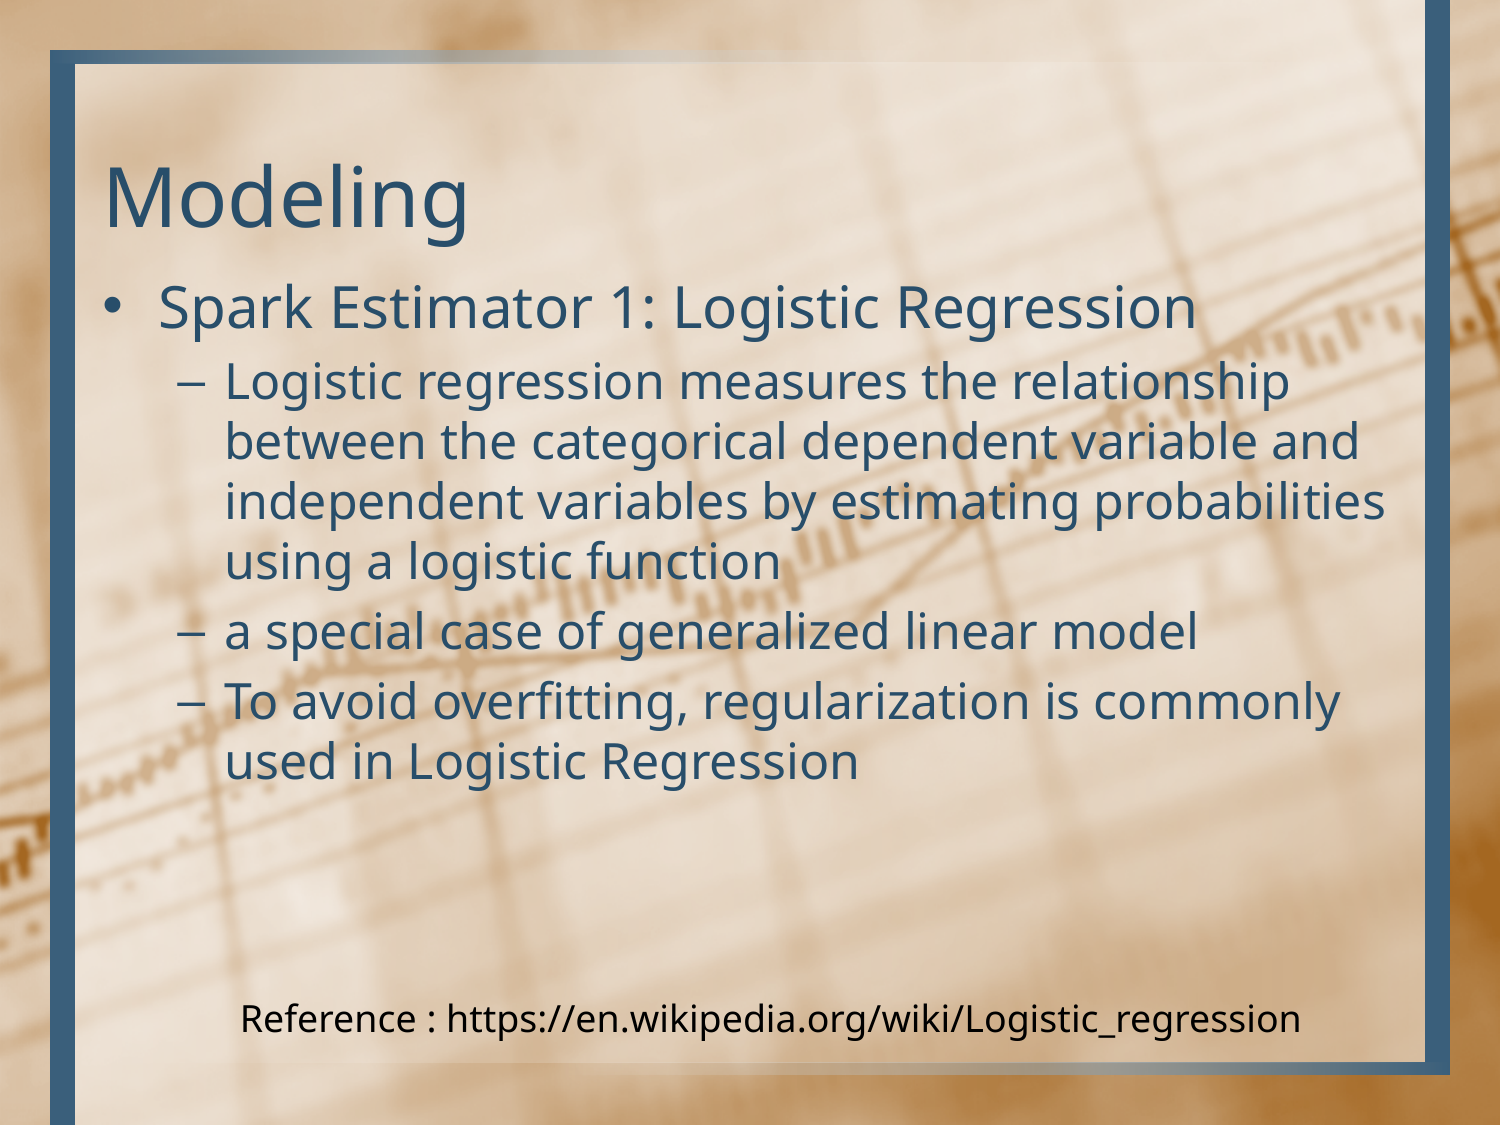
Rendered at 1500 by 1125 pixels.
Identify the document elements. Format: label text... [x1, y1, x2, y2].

list Spark Estimator 1: Logistic Regression Logistic regression measures the relationship between the categorical dependent variable and independent variables by estimating probabilities using a logistic function a special case of generalized linear model To avoid overfitting, regularization is commonly used in Logistic Regression [87, 262, 1413, 987]
title Modeling [87, 75, 1413, 252]
text_box Reference : https://en.wikipedia.org/wiki/Logistic_regression [149, 987, 1500, 1048]
